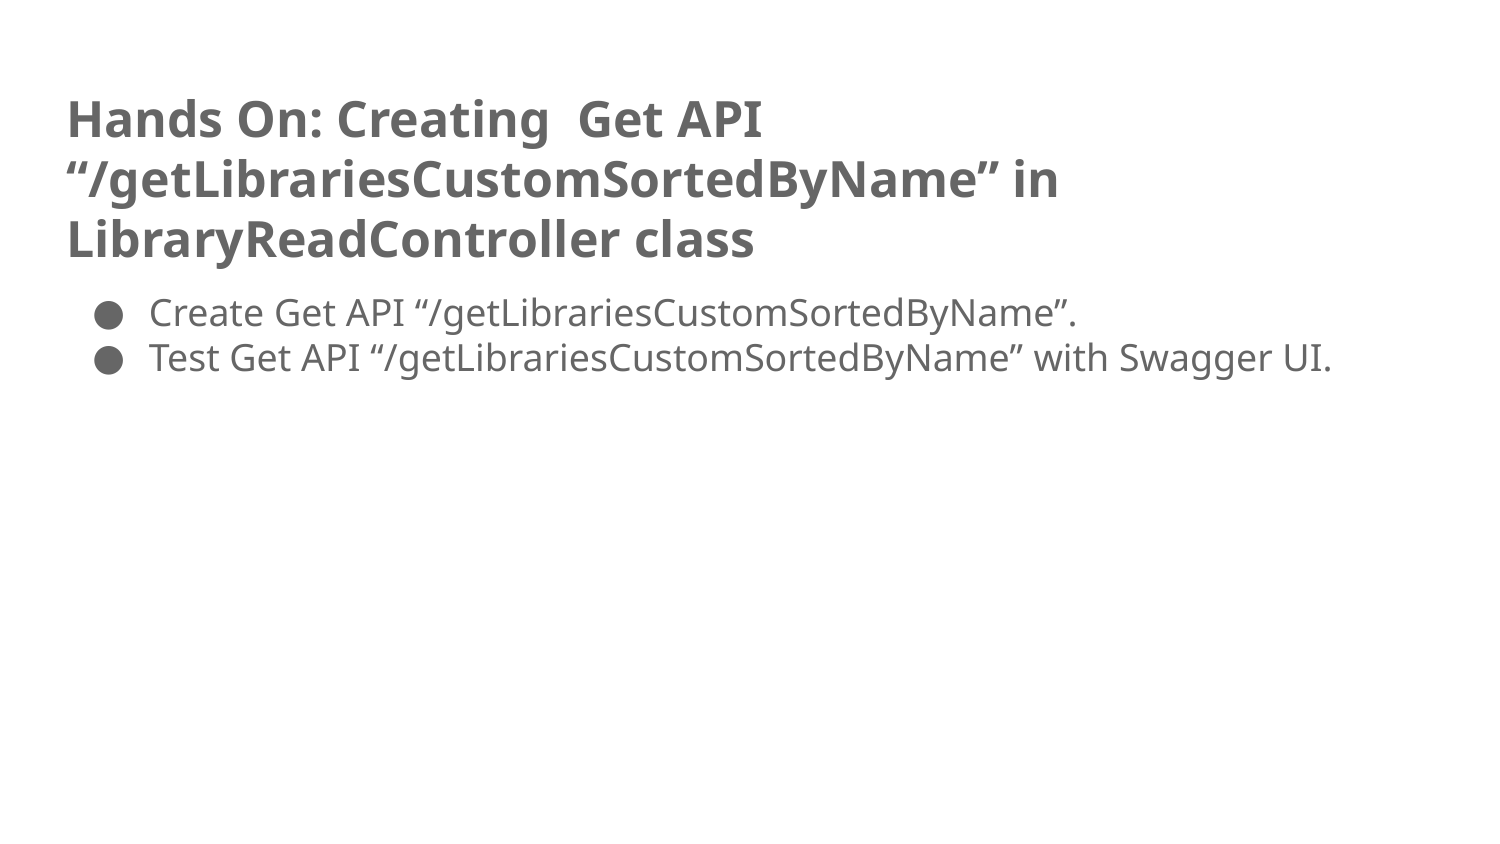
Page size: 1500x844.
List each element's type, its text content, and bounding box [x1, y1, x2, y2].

list Create Get API “/getLibrariesCustomSortedByName”. Test Get API “/getLibrariesCustomSortedByName” with Swagger UI. [0, 273, 1411, 828]
title Hands On: Creating Get API “/getLibrariesCustomSortedByName” in LibraryReadController class [51, 72, 1449, 274]
